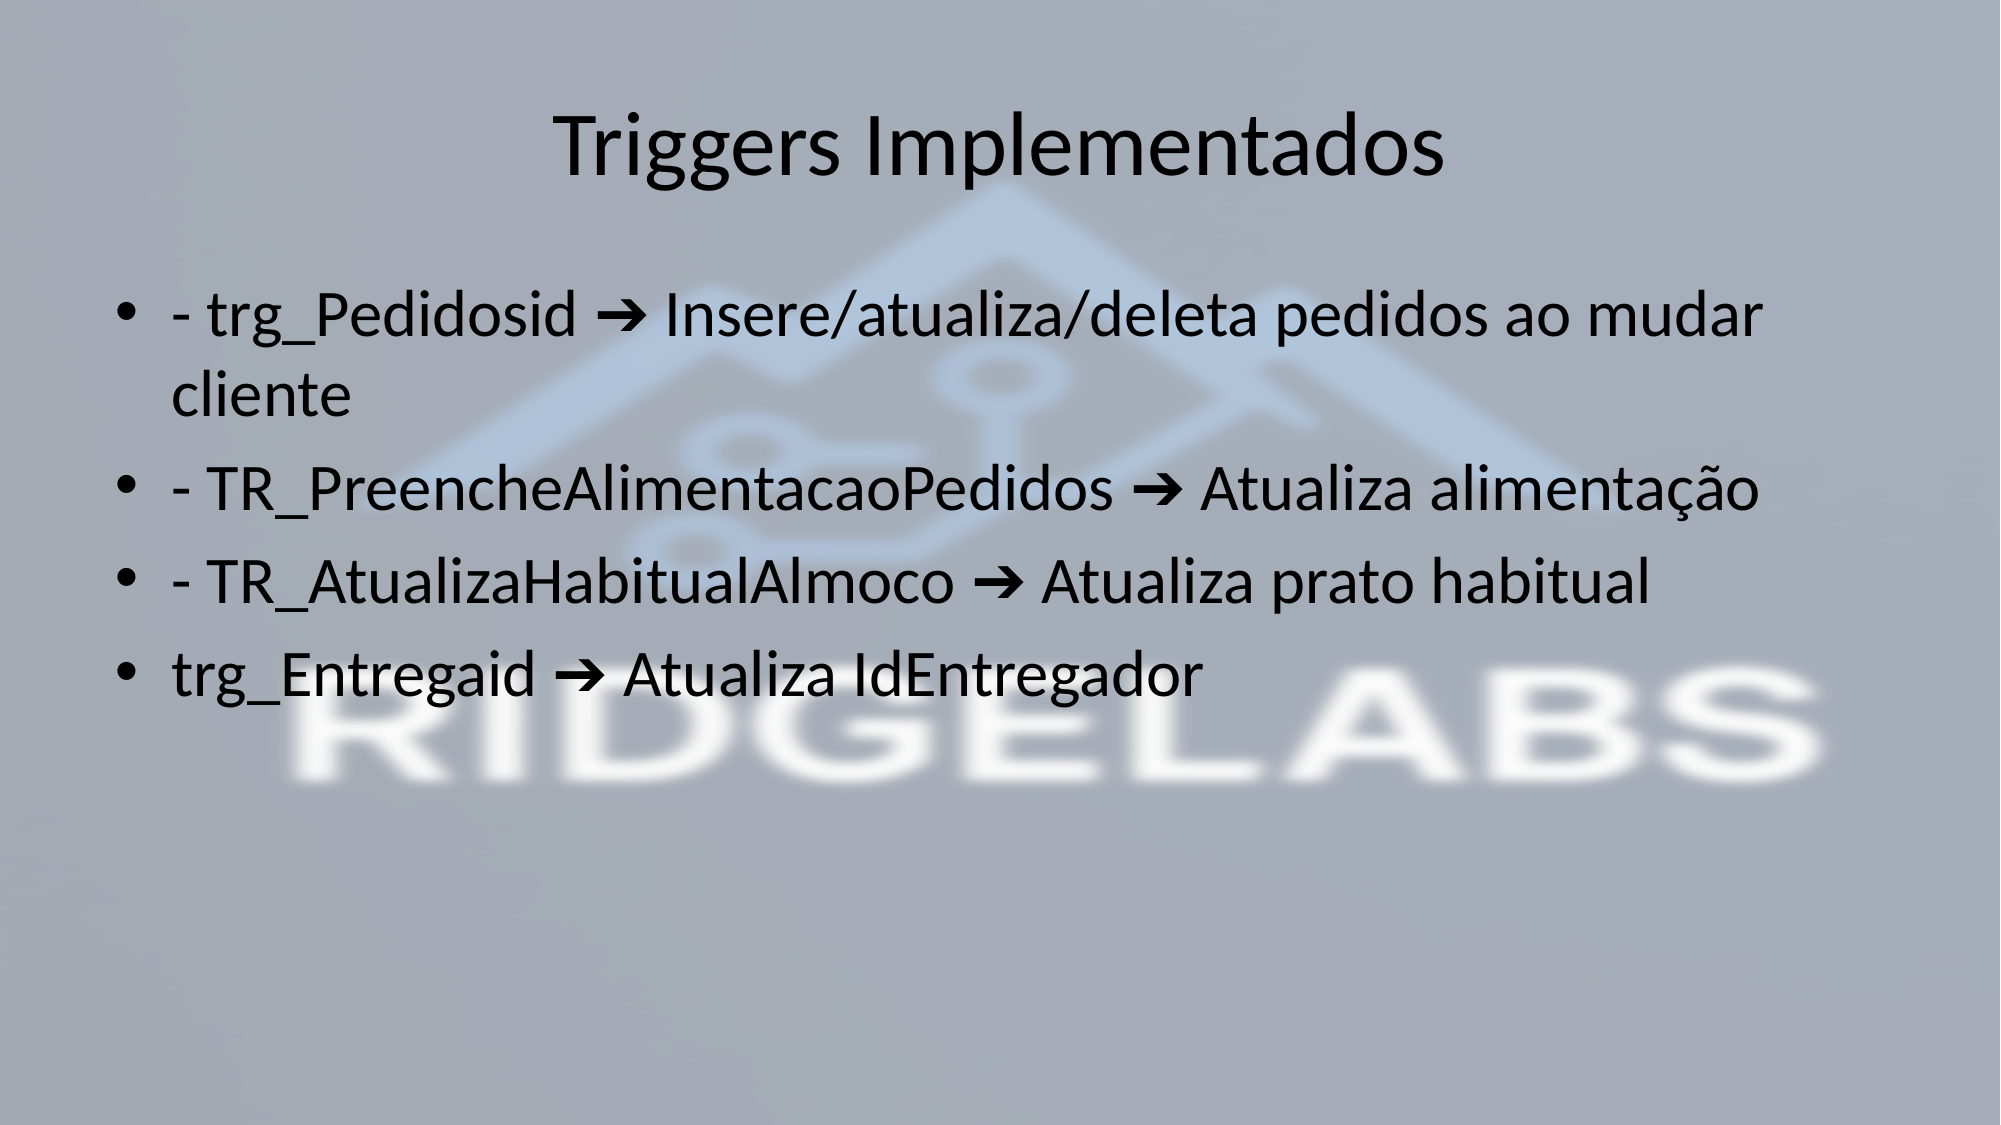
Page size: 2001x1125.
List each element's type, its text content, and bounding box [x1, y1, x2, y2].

title Triggers Implementados [99, 45, 1900, 233]
list - trg_Pedidosid ➔ Insere/atualiza/deleta pedidos ao mudar cliente - TR_PreencheAlimentacaoPedidos ➔ Atualiza alimentação - TR_AtualizaHabitualAlmoco ➔ Atualiza prato habitual trg_Entregaid ➔ Atualiza IdEntregador [99, 262, 1900, 1005]
